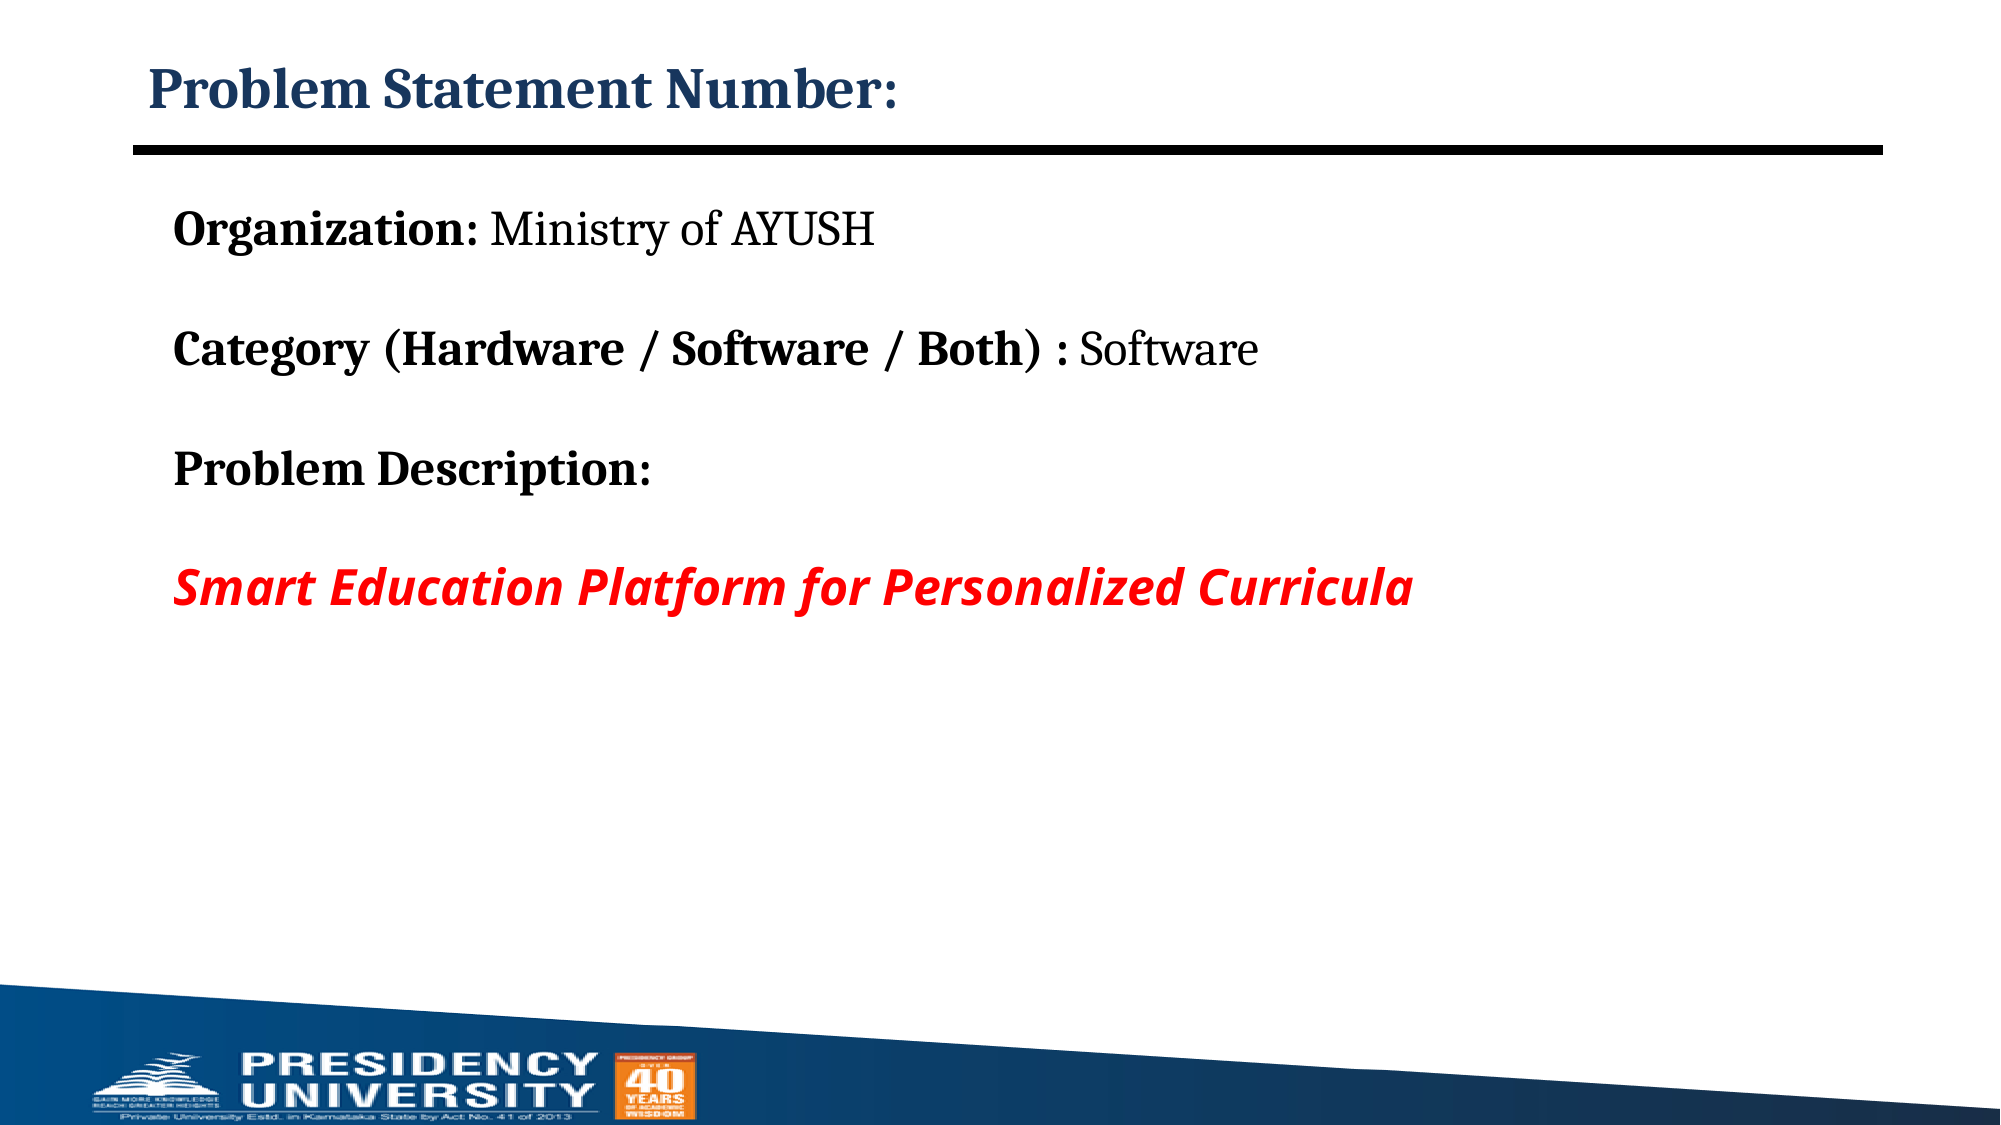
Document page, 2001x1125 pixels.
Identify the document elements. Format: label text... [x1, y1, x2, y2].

list Organization: Ministry of AYUSH Category (Hardware / Software / Both) : Software Problem Description: Smart Education Platform for Personalized Curricula [133, 187, 1884, 1000]
picture [0, 982, 2000, 1125]
title Problem Statement Number: [133, 45, 1884, 125]
